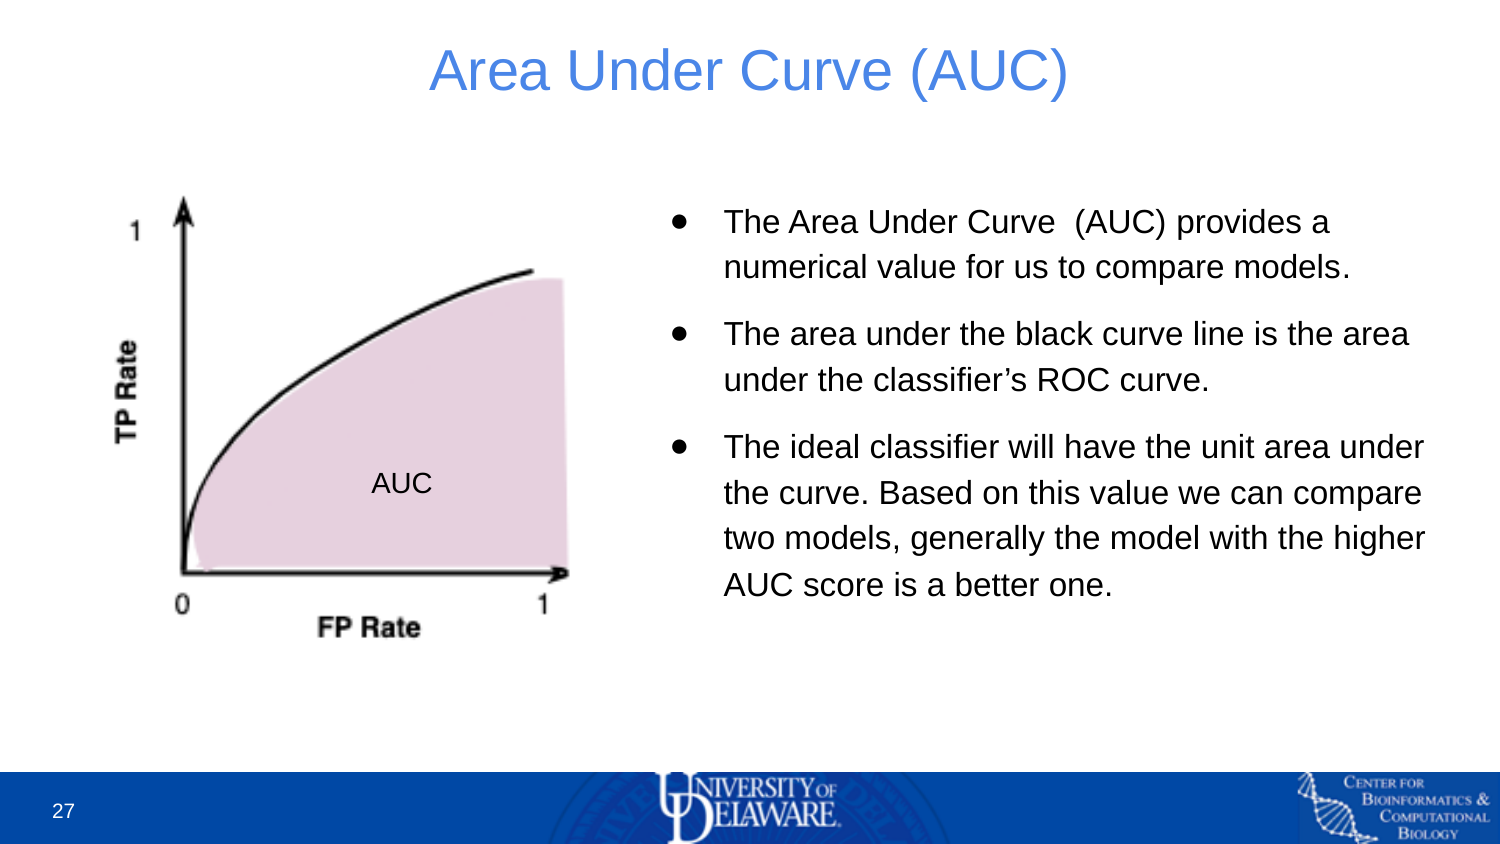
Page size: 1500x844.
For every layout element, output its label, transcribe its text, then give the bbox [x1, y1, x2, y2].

picture [76, 172, 605, 666]
text_box The Area Under Curve (AUC) provides a numerical value for us to compare models. The area under the black curve line is the area under the classifier’s ROC curve. The ideal classifier will have the unit area under the curve. Based on this value we can compare two models, generally the model with the higher AUC score is a better one. [633, 138, 1464, 618]
title Area Under Curve (AUC) [51, 18, 1449, 118]
picture [0, 772, 1500, 844]
